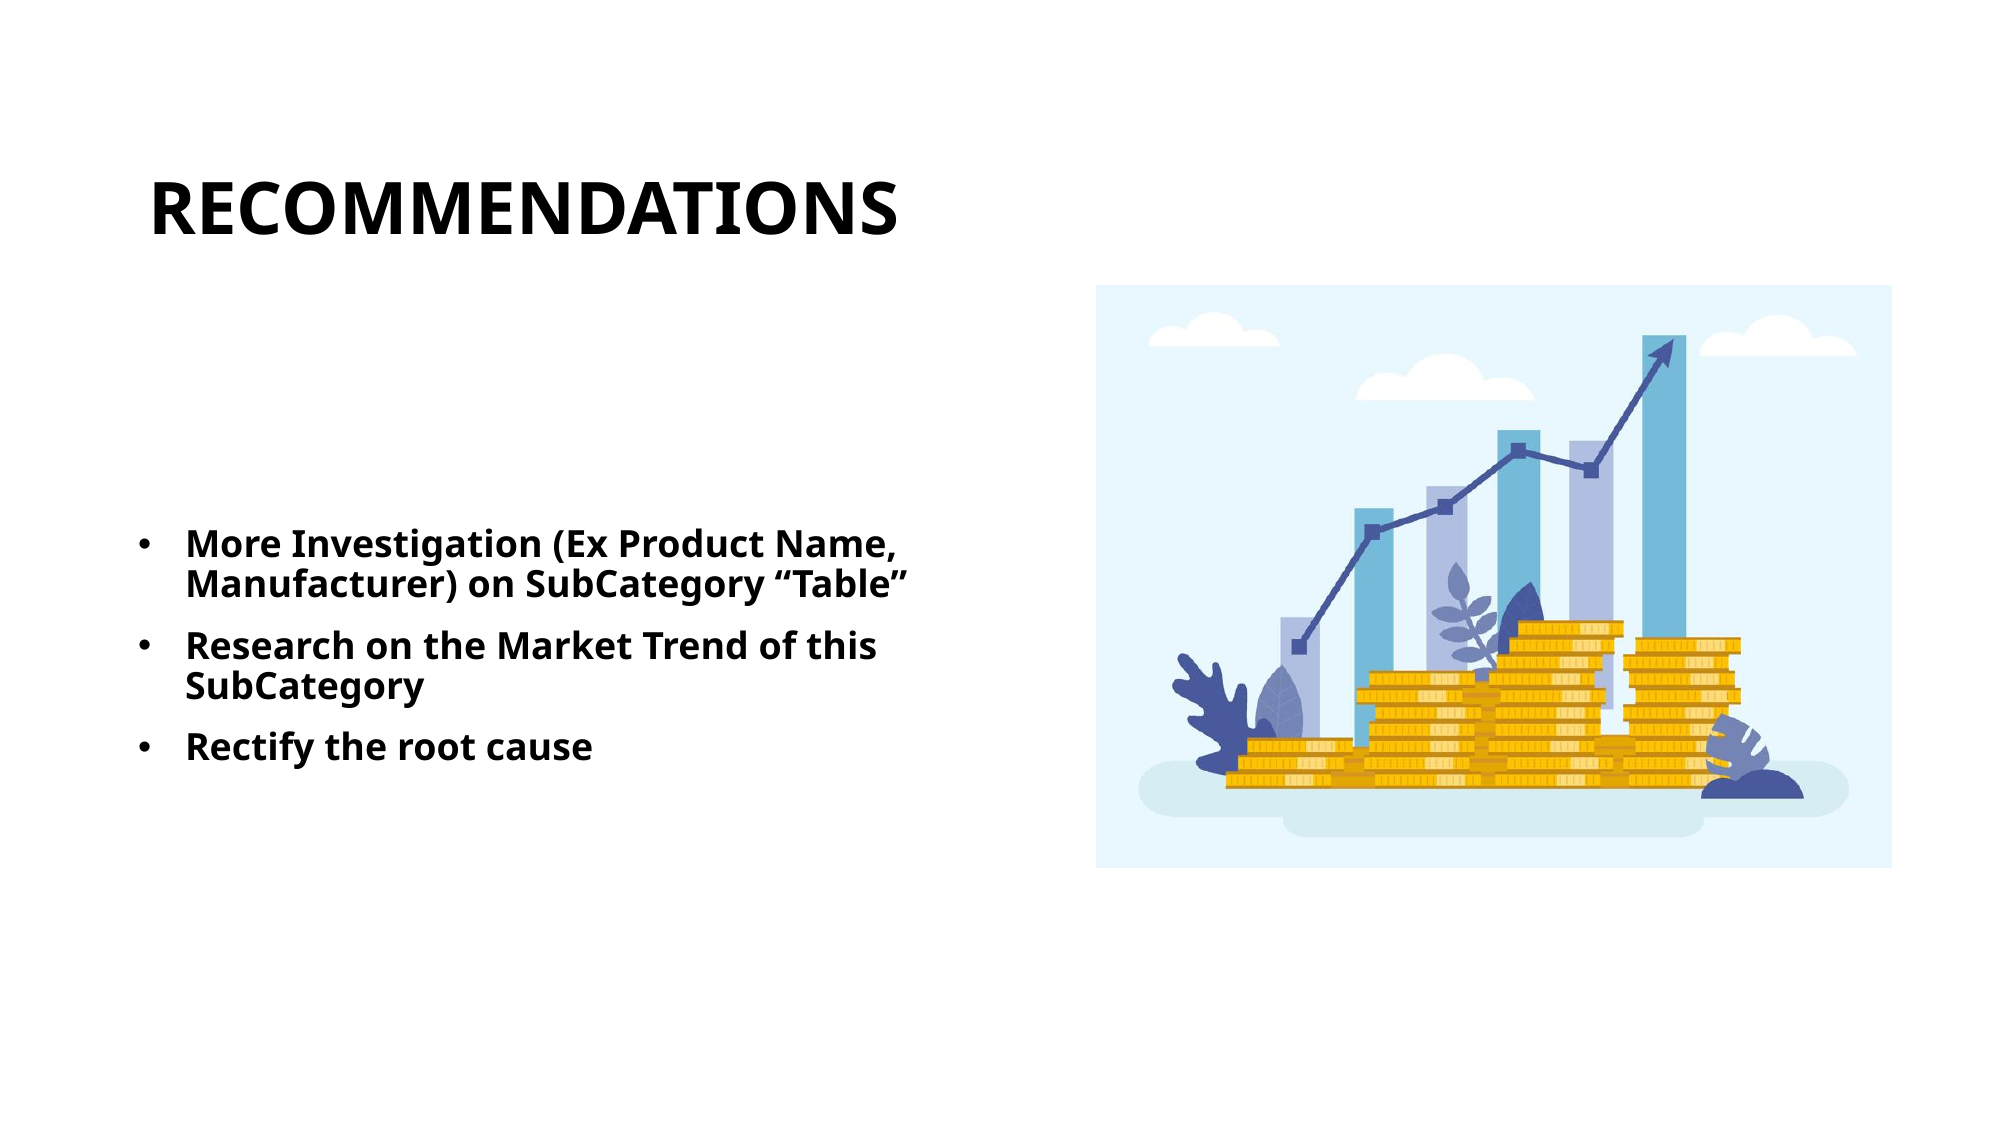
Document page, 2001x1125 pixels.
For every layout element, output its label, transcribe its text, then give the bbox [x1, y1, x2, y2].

title RECOMMENDATIONS [148, 95, 1011, 249]
list More Investigation (Ex Product Name, Manufacturer) on SubCategory “Table” Research on the Market Trend of this SubCategory Rectify the root cause [138, 525, 1056, 846]
picture [1095, 285, 1892, 869]
